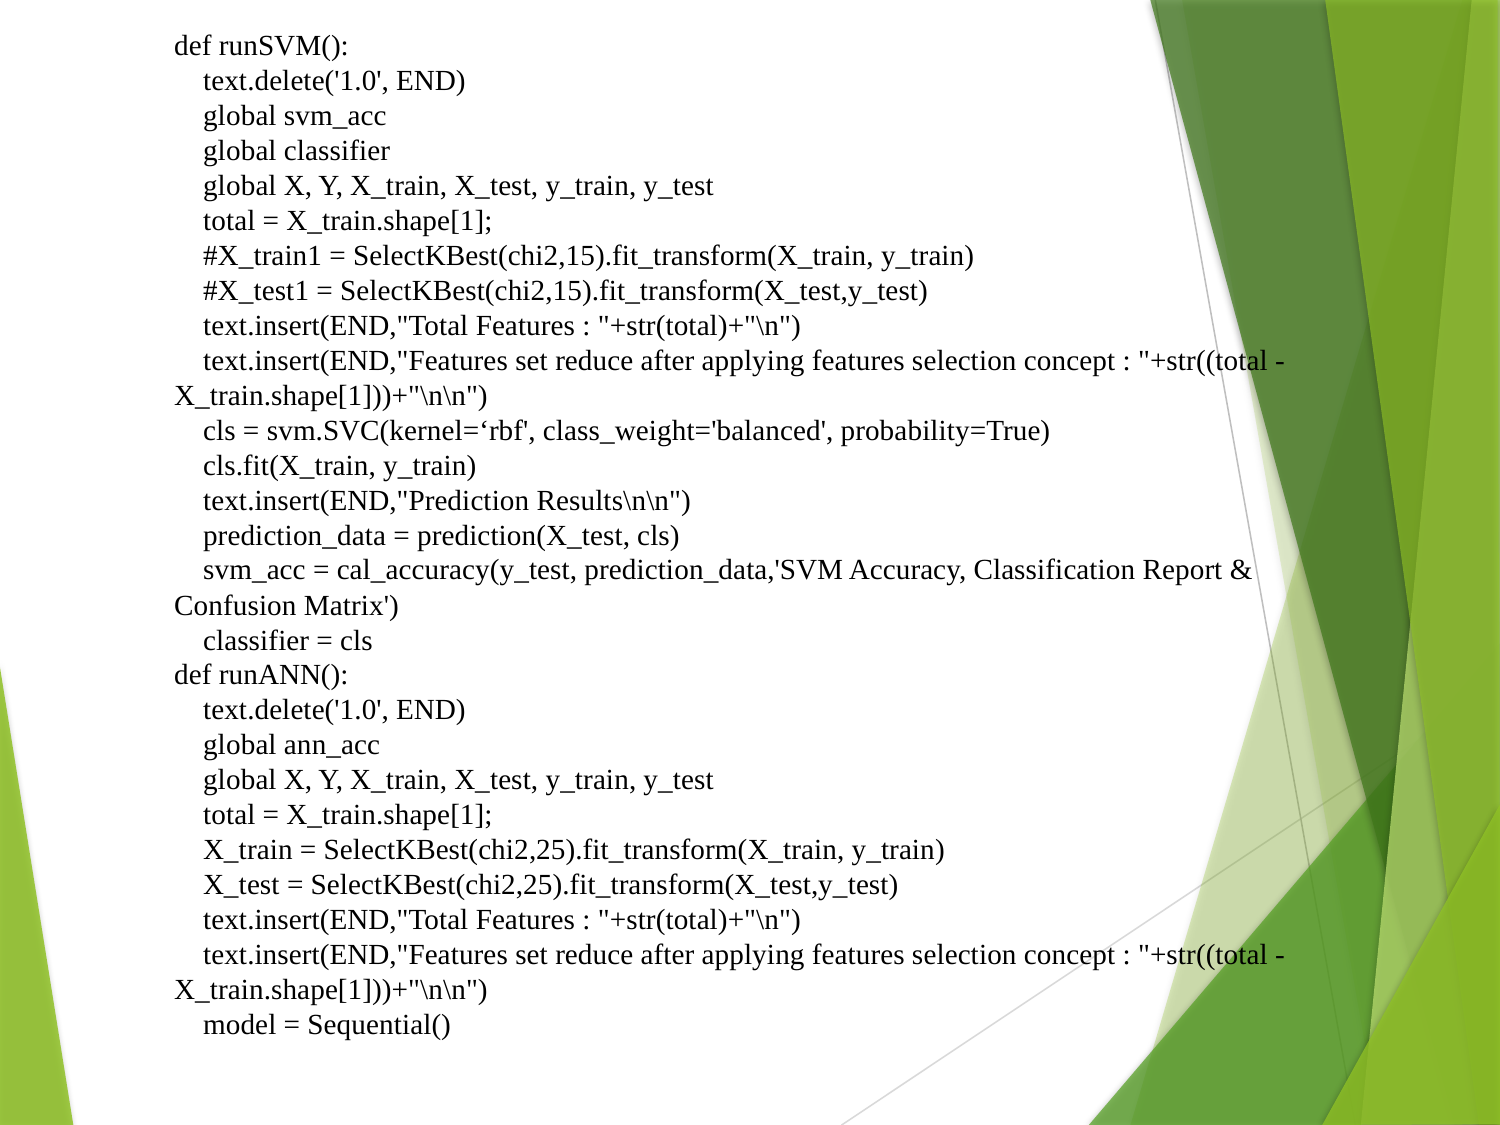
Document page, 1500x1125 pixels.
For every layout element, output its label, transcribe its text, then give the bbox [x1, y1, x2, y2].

text_box def runSVM(): text.delete('1.0', END) global svm_acc global classifier global X, Y, X_train, X_test, y_train, y_test total = X_train.shape[1]; #X_train1 = SelectKBest(chi2,15).fit_transform(X_train, y_train) #X_test1 = SelectKBest(chi2,15).fit_transform(X_test,y_test) text.insert(END,"Total Features : "+str(total)+"\n") text.insert(END,"Features set reduce after applying features selection concept : "+str((total - X_train.shape[1]))+"\n\n") cls = svm.SVC(kernel=‘rbf', class_weight='balanced', probability=True) cls.fit(X_train, y_train) text.insert(END,"Prediction Results\n\n") prediction_data = prediction(X_test, cls) svm_acc = cal_accuracy(y_test, prediction_data,'SVM Accuracy, Classification Report & Confusion Matrix') classifier = cls def runANN(): text.delete('1.0', END) global ann_acc global X, Y, X_train, X_test, y_train, y_test total = X_train.shape[1]; X_train = SelectKBest(chi2,25).fit_transform(X_train, y_train) X_test = SelectKBest(chi2,25).fit_transform(X_test,y_test) text.insert(END,"Total Features : "+str(total)+"\n") text.insert(END,"Features set reduce after applying features selection concept : "+str((total - X_train.shape[1]))+"\n\n") model = Sequential() [159, 19, 1341, 1118]
